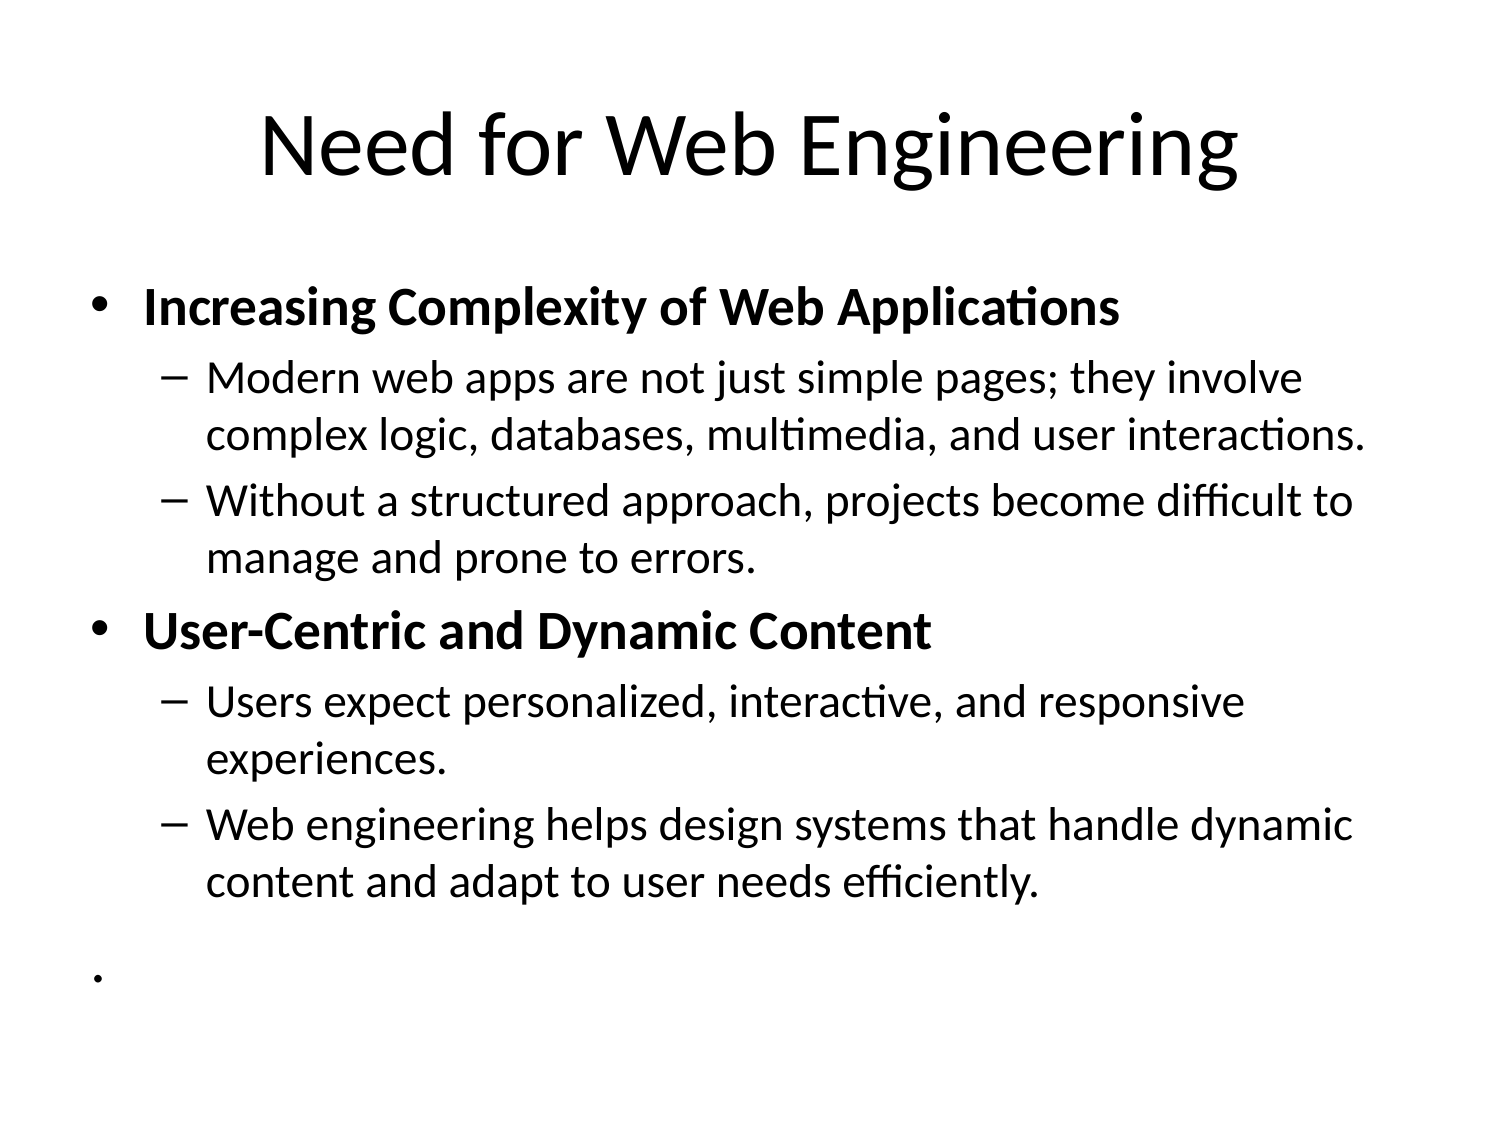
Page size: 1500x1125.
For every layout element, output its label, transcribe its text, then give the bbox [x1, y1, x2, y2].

title Need for Web Engineering [75, 45, 1425, 233]
list Increasing Complexity of Web Applications Modern web apps are not just simple pages; they involve complex logic, databases, multimedia, and user interactions. Without a structured approach, projects become difficult to manage and prone to errors. User-Centric and Dynamic Content Users expect personalized, interactive, and responsive experiences. Web engineering helps design systems that handle dynamic content and adapt to user needs efficiently. . [75, 262, 1463, 1005]
